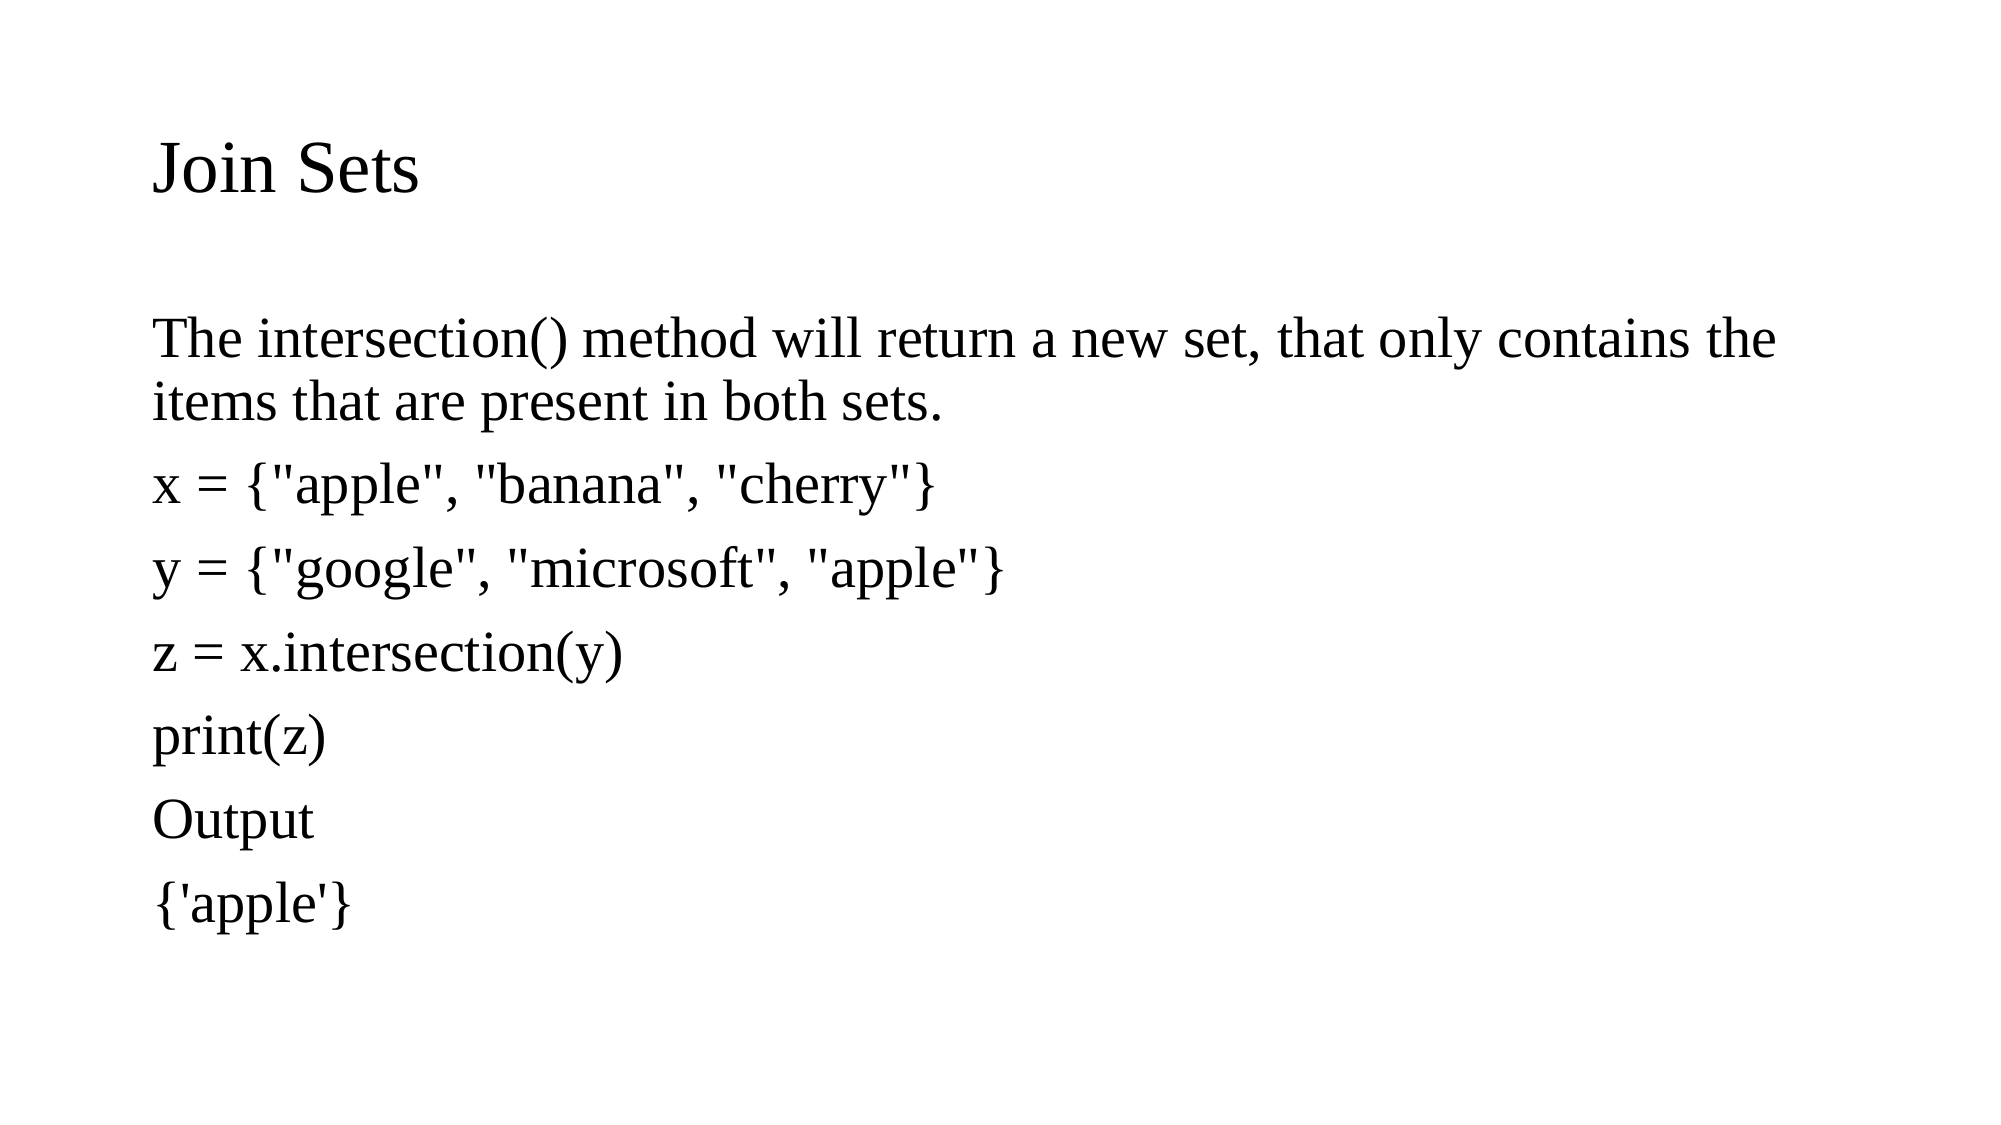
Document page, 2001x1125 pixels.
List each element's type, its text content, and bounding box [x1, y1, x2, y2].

title Join Sets [137, 59, 1863, 278]
list The intersection() method will return a new set, that only contains the items that are present in both sets. x = {"apple", "banana", "cherry"} y = {"google", "microsoft", "apple"} z = x.intersection(y) print(z) Output {'apple'} [137, 299, 1863, 1014]
